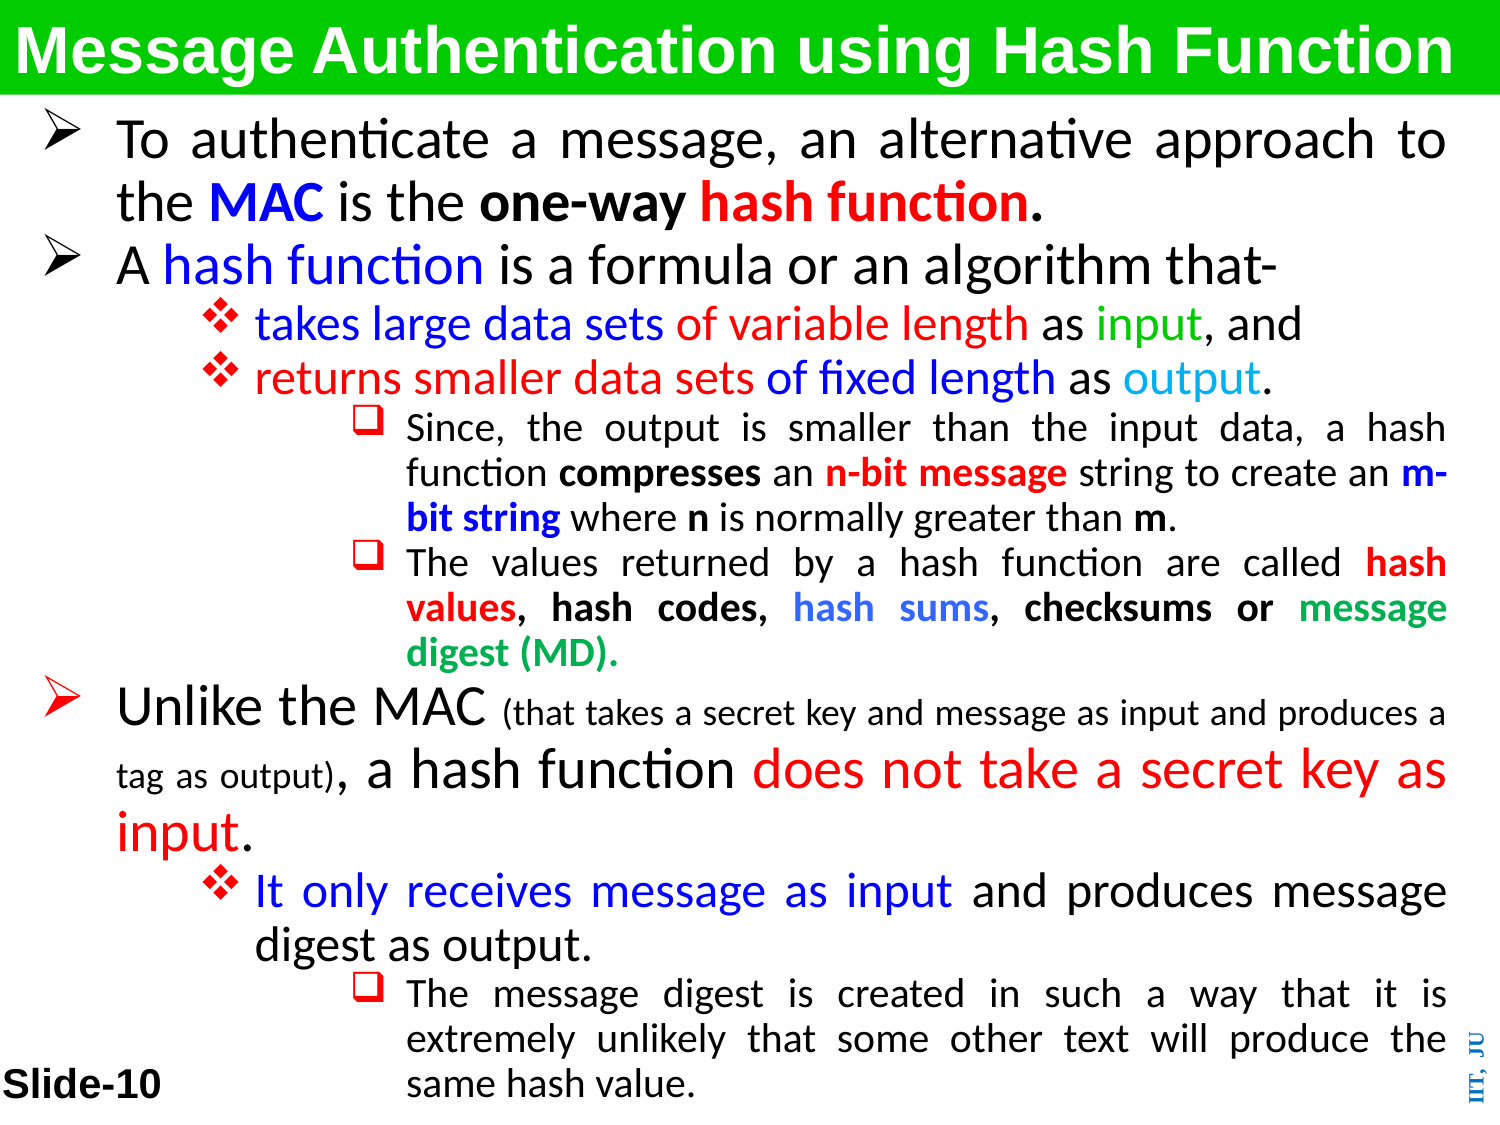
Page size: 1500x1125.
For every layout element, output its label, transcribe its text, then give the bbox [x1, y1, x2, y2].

text_box Message Authentication using Hash Function [0, 0, 1500, 95]
text_box Slide-10 [0, 1049, 300, 1125]
text_box To authenticate a message, an alternative approach to the MAC is the one-way hash function. A hash function is a formula or an algorithm that- takes large data sets of variable length as input, and returns smaller data sets of fixed length as output. Since, the output is smaller than the input data, a hash function compresses an n-bit message string to create an m-bit string where n is normally greater than m. The values returned by a hash function are called hash values, hash codes, hash sums, checksums or message digest (MD). Unlike the MAC (that takes a secret key and message as input and produces a tag as output), a hash function does not take a secret key as input. It only receives message as input and produces message digest as output. The message digest is created in such a way that it is extremely unlikely that some other text will produce the same hash value. [24, 101, 1463, 1115]
